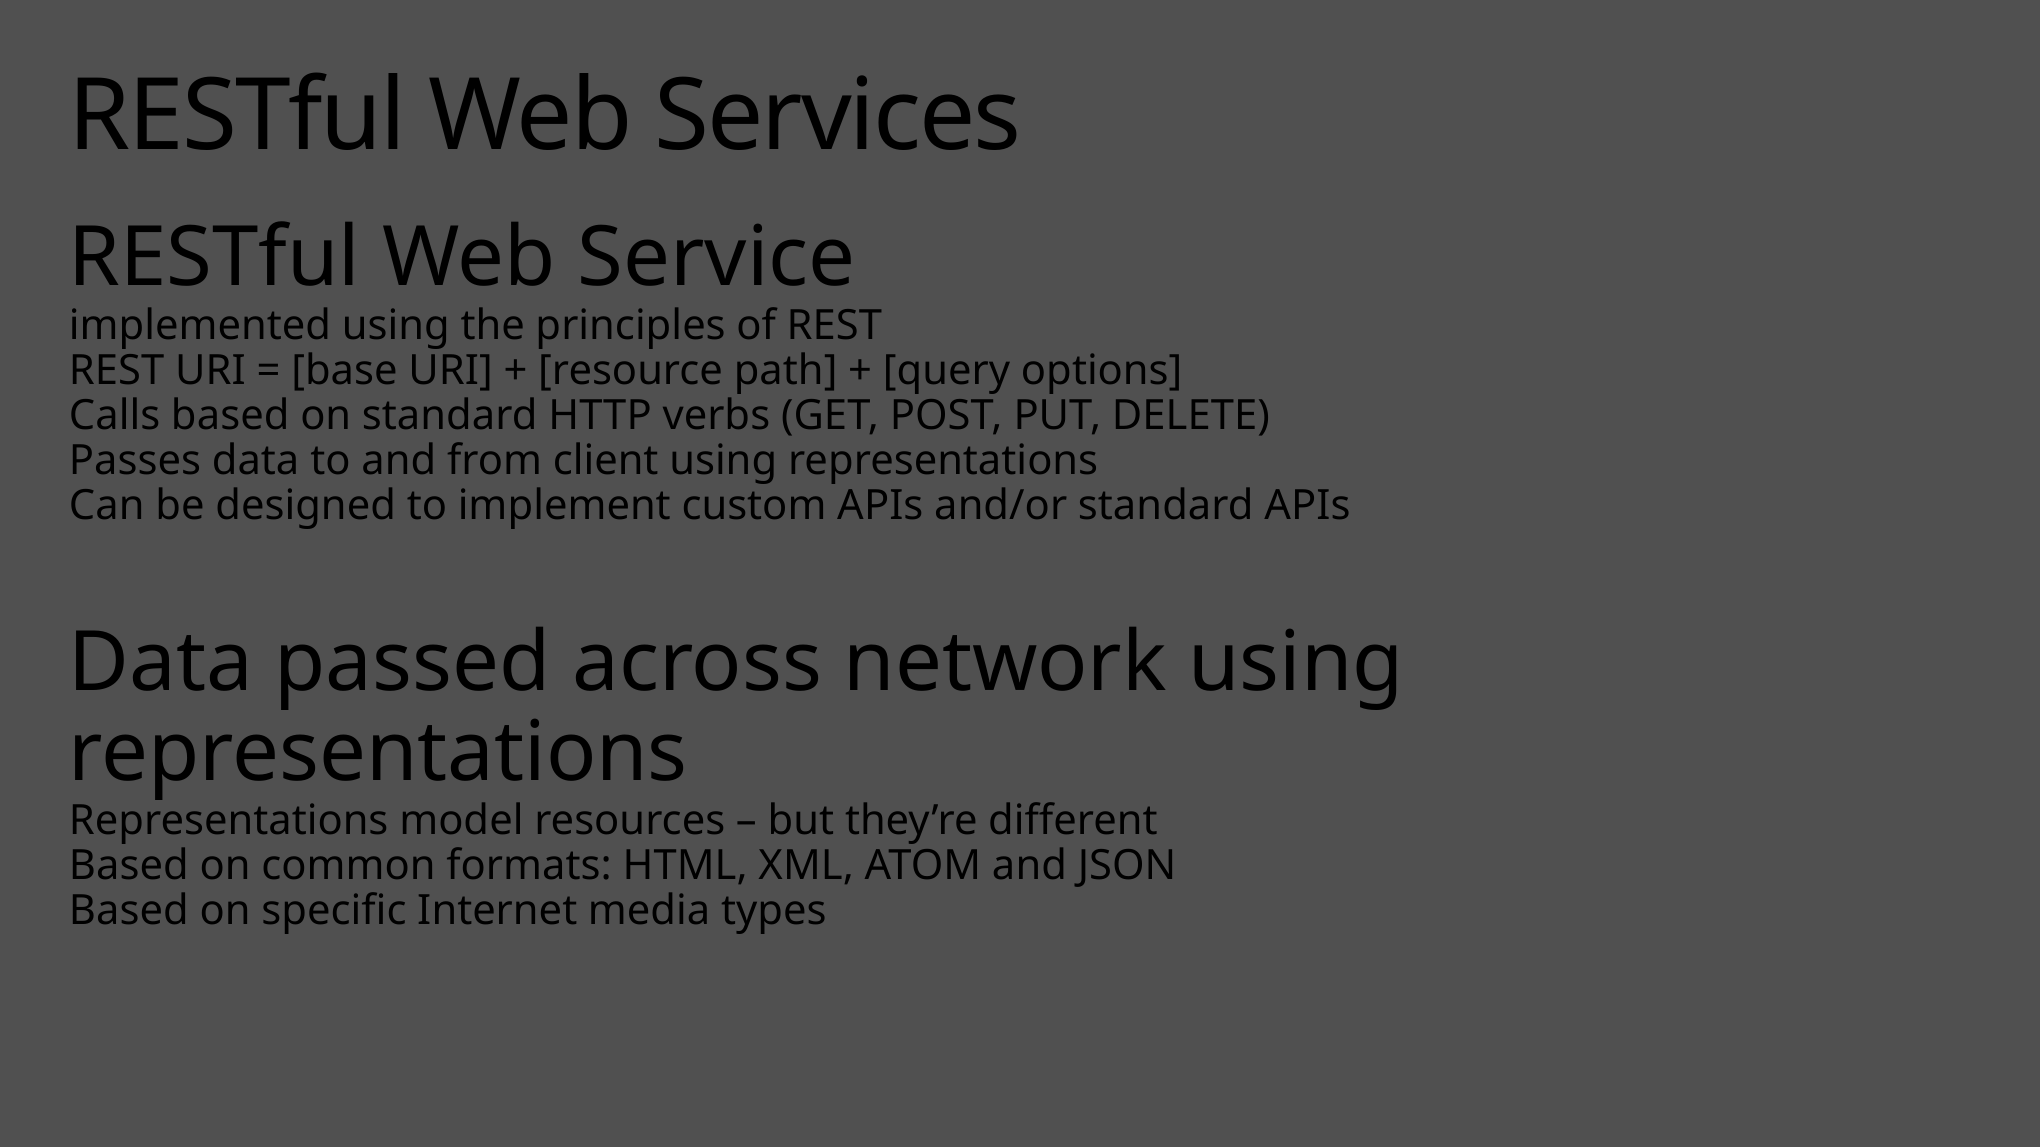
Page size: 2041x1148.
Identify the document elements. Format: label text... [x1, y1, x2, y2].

title RESTful Web Services [45, 48, 1996, 198]
list RESTful Web Service implemented using the principles of REST REST URI = [base URI] + [resource path] + [query options] Calls based on standard HTTP verbs (GET, POST, PUT, DELETE) Passes data to and from client using representations Can be designed to implement custom APIs and/or standard APIs Data passed across network using representations Representations model resources – but they’re different Based on common formats: HTML, XML, ATOM and JSON Based on specific Internet media types [45, 198, 1996, 532]
